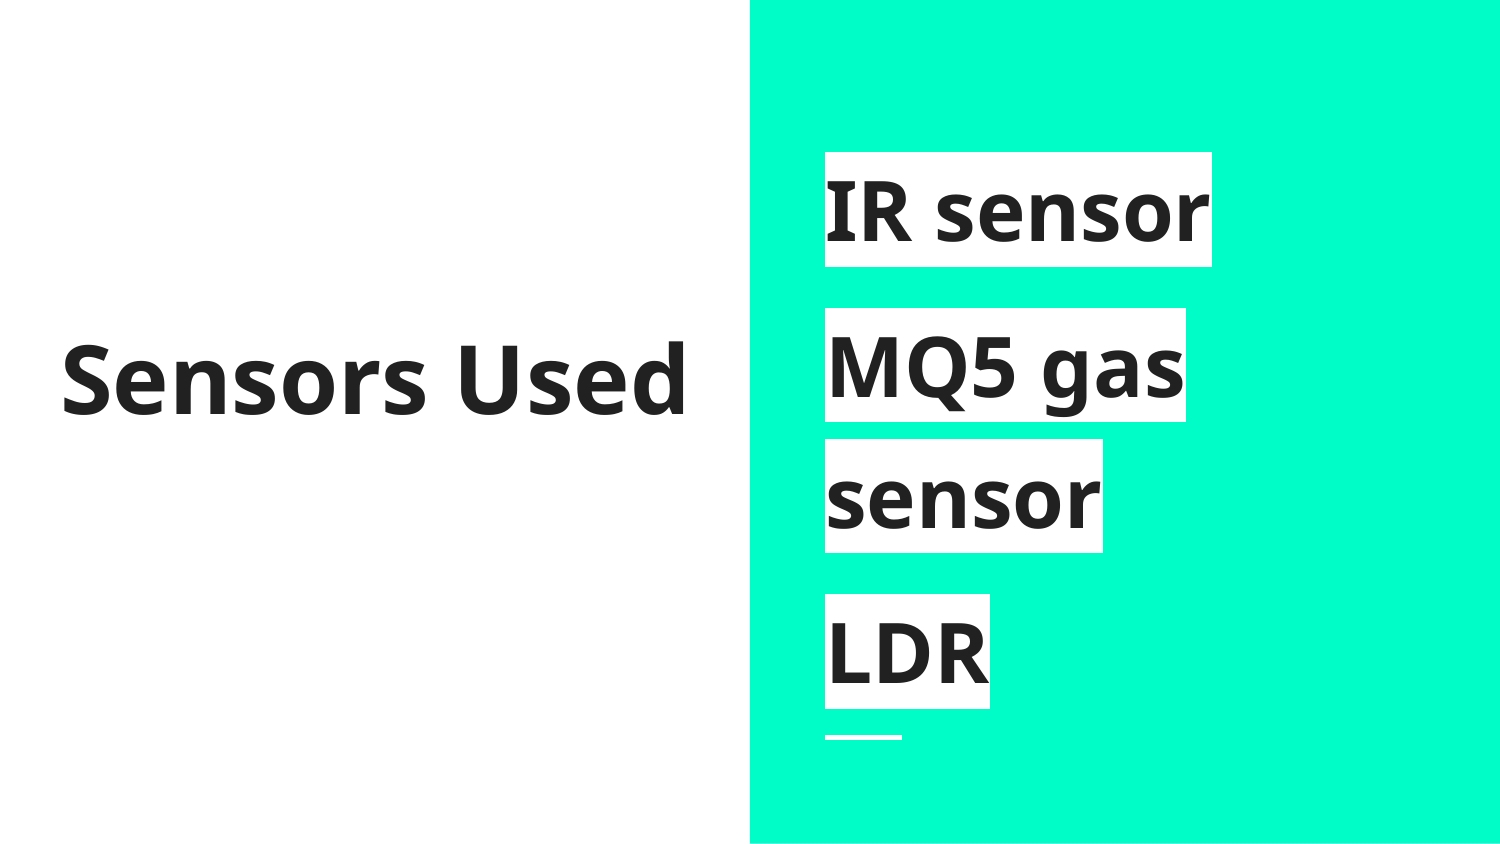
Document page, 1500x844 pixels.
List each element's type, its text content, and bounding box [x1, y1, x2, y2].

title Sensors Used [43, 177, 708, 458]
list IR sensor MQ5 gas sensor LDR [810, 118, 1440, 725]
